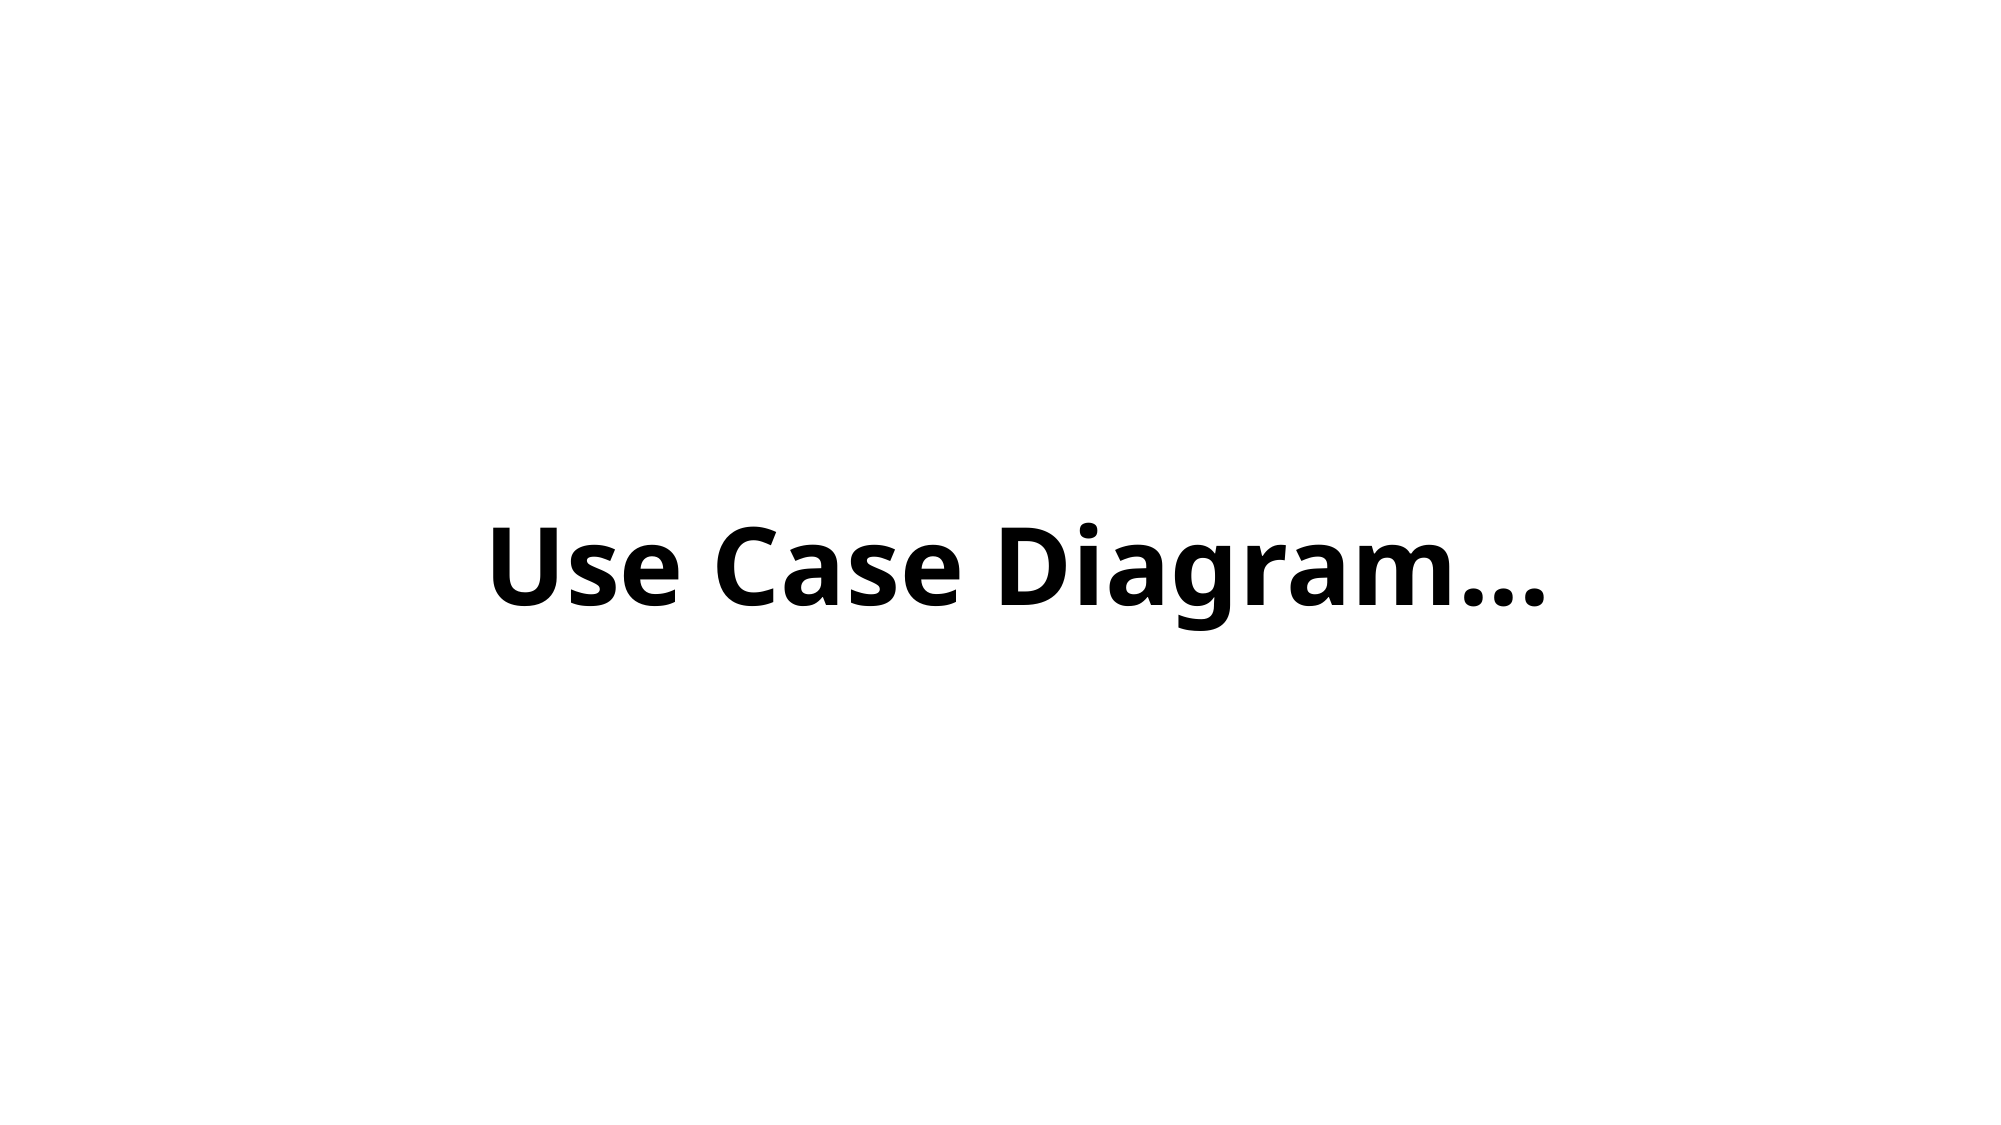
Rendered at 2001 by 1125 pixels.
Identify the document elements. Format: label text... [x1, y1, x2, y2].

title Use Case Diagram... [195, 418, 1840, 707]
